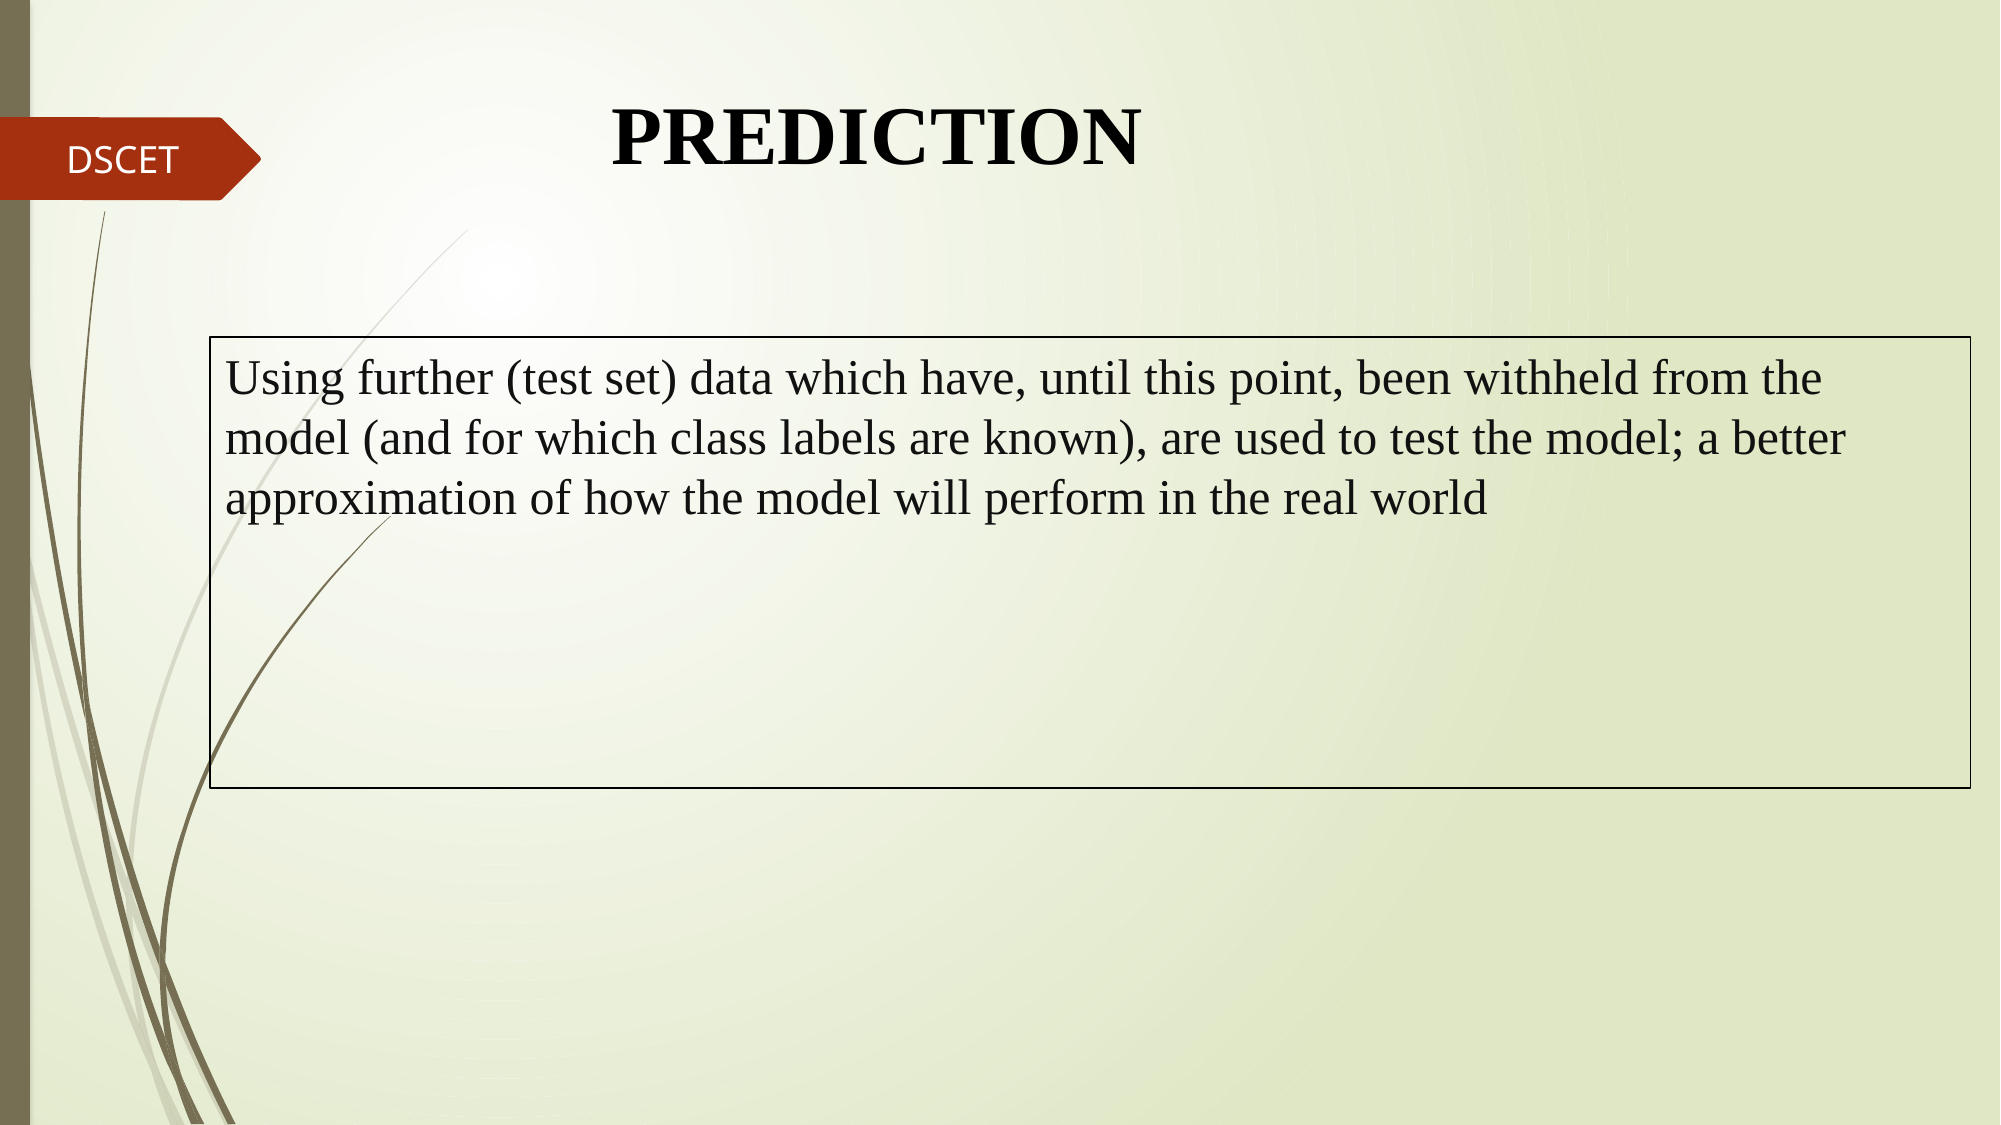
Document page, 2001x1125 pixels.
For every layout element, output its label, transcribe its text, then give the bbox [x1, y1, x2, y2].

list Using further (test set) data which have, until this point, been withheld from the model (and for which class labels are known), are used to test the model; a better approximation of how the model will perform in the real world [209, 337, 1971, 788]
title PREDICTION [105, 74, 1649, 304]
text_box DSCET [23, 134, 223, 182]
